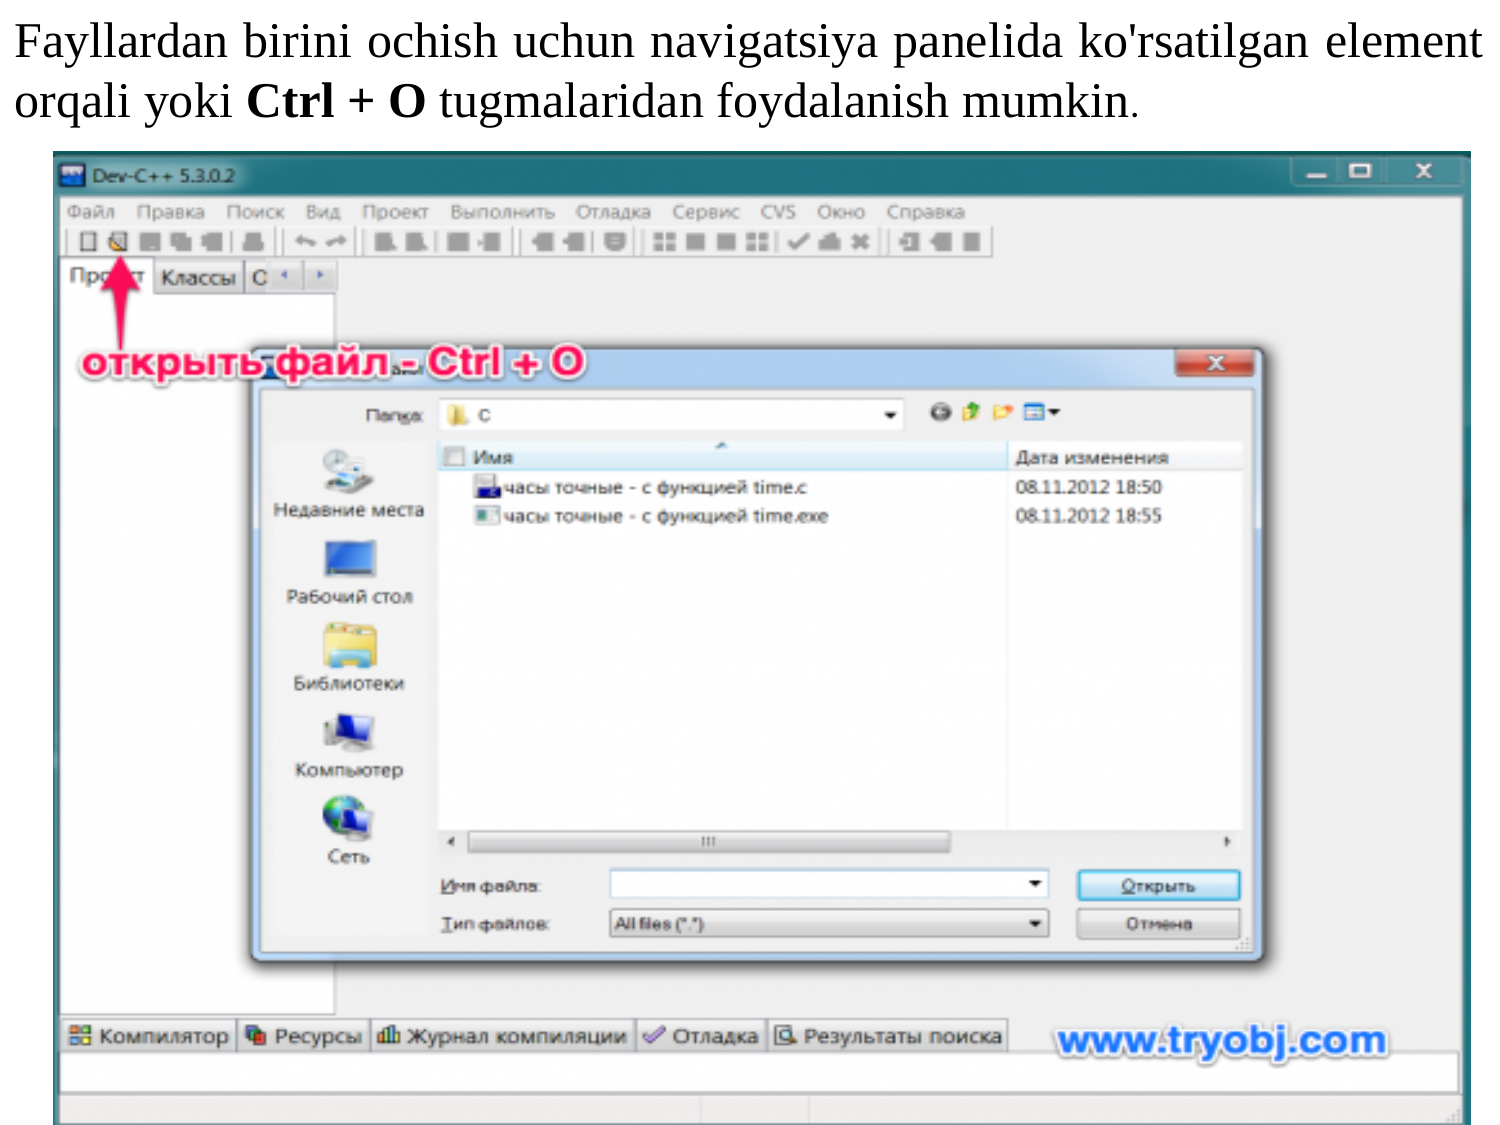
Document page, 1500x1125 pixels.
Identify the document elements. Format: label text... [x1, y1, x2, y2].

text_box Fayllardan birini ochish uchun navigatsiya panelida ko'rsatilgan element orqali yoki Ctrl + O tugmalaridan foydalanish mumkin. [0, 0, 1500, 181]
picture [52, 151, 1471, 1125]
